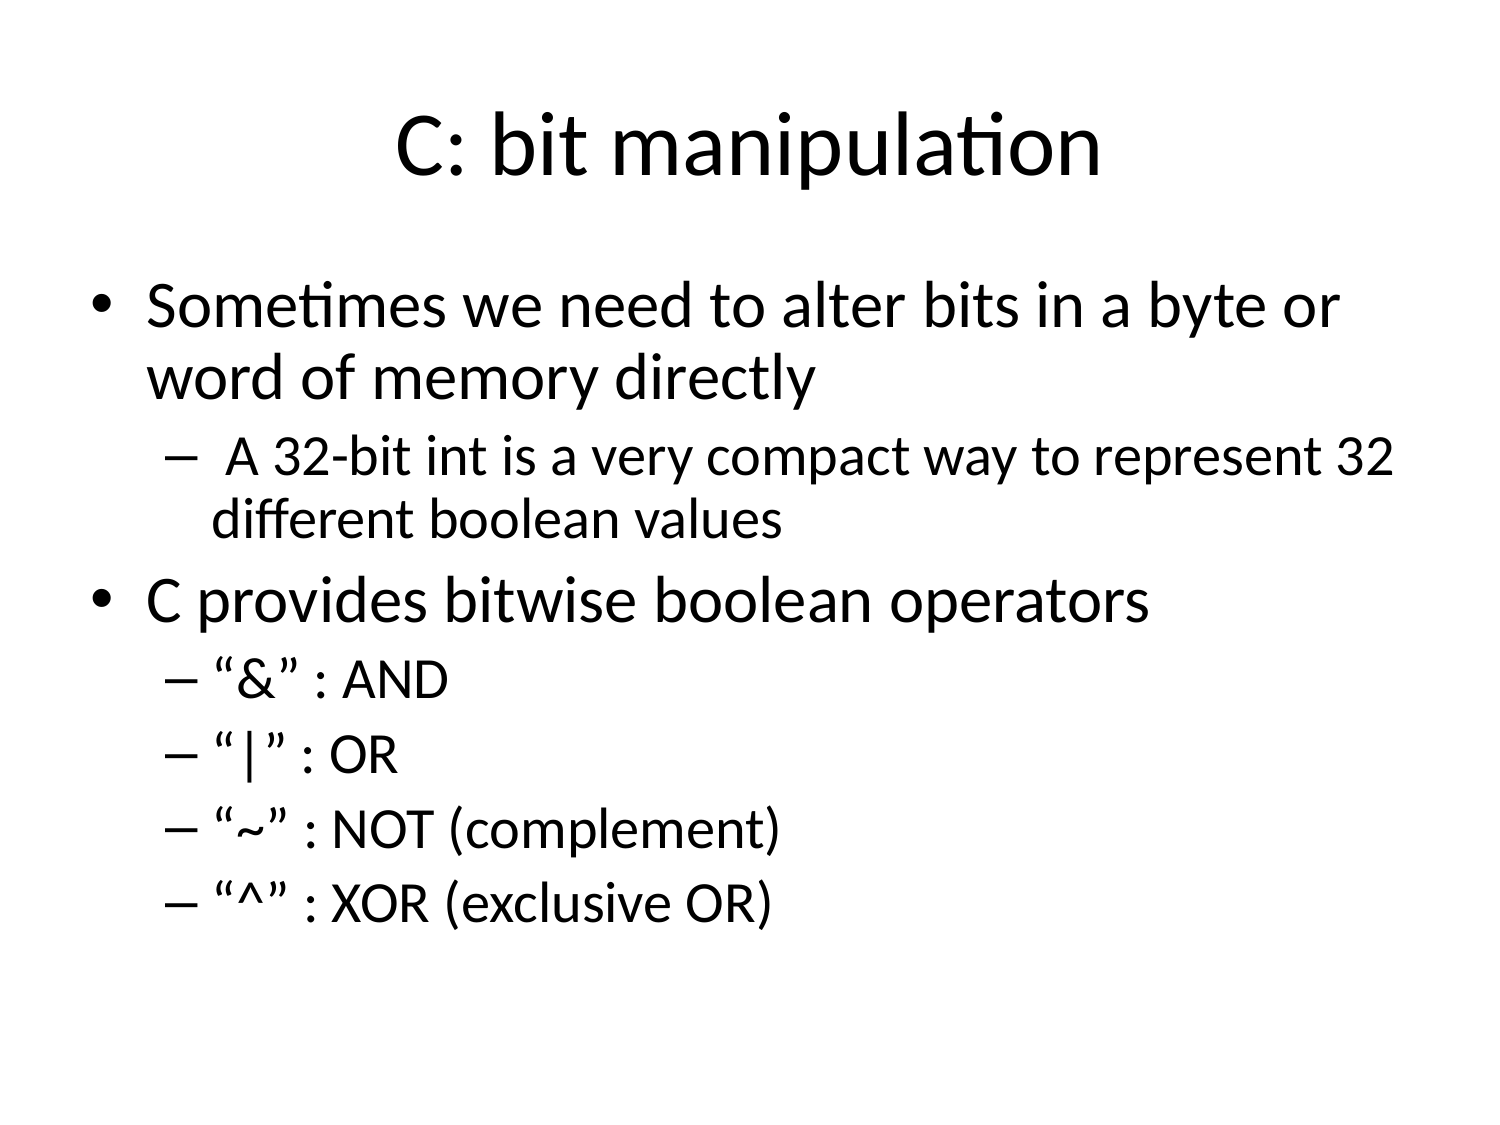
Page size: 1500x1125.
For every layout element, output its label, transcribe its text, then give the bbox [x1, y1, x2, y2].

list Sometimes we need to alter bits in a byte or word of memory directly A 32-bit int is a very compact way to represent 32 different boolean values C provides bitwise boolean operators “&” : AND “|” : OR “~” : NOT (complement) “^” : XOR (exclusive OR) [75, 262, 1425, 1005]
title C: bit manipulation [75, 45, 1425, 233]
